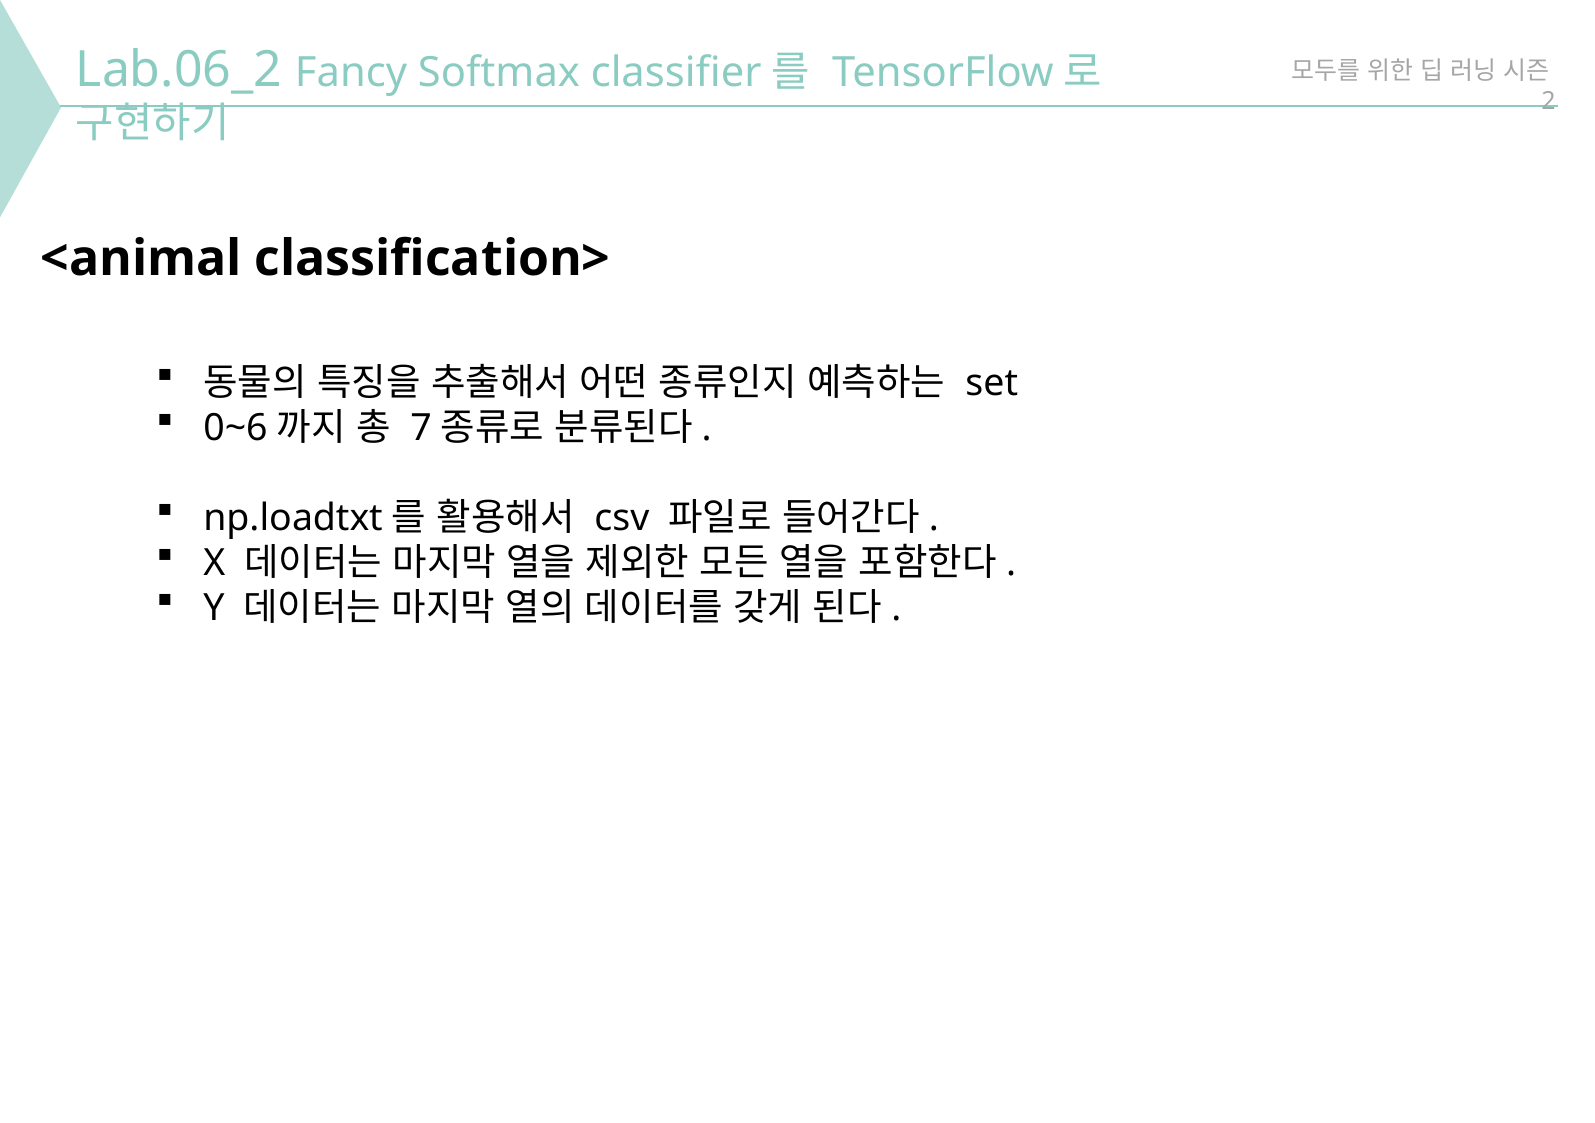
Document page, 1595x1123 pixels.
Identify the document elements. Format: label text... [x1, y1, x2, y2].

text_box [0, 0, 63, 218]
text_box 동물의 특징을 추출해서 어떤 종류인지 예측하는 set 0~6까지 총 7종류로 분류된다. np.loadtxt를 활용해서 csv 파일로 들어간다. X 데이터는 마지막 열을 제외한 모든 열을 포함한다. Y 데이터는 마지막 열의 데이터를 갖게 된다. [141, 350, 1267, 680]
text_box 모두를 위한 딥 러닝 시즌2 [1266, 47, 1571, 122]
text_box <animal classification> [25, 217, 626, 293]
text_box Lab.06_2 Fancy Softmax classifier를 TensorFlow로 구현하기 [61, 28, 1233, 105]
text_box Lab.06_2 Fancy Softmax classifier를 TensorFlow로 구현하기 [61, 107, 1233, 154]
